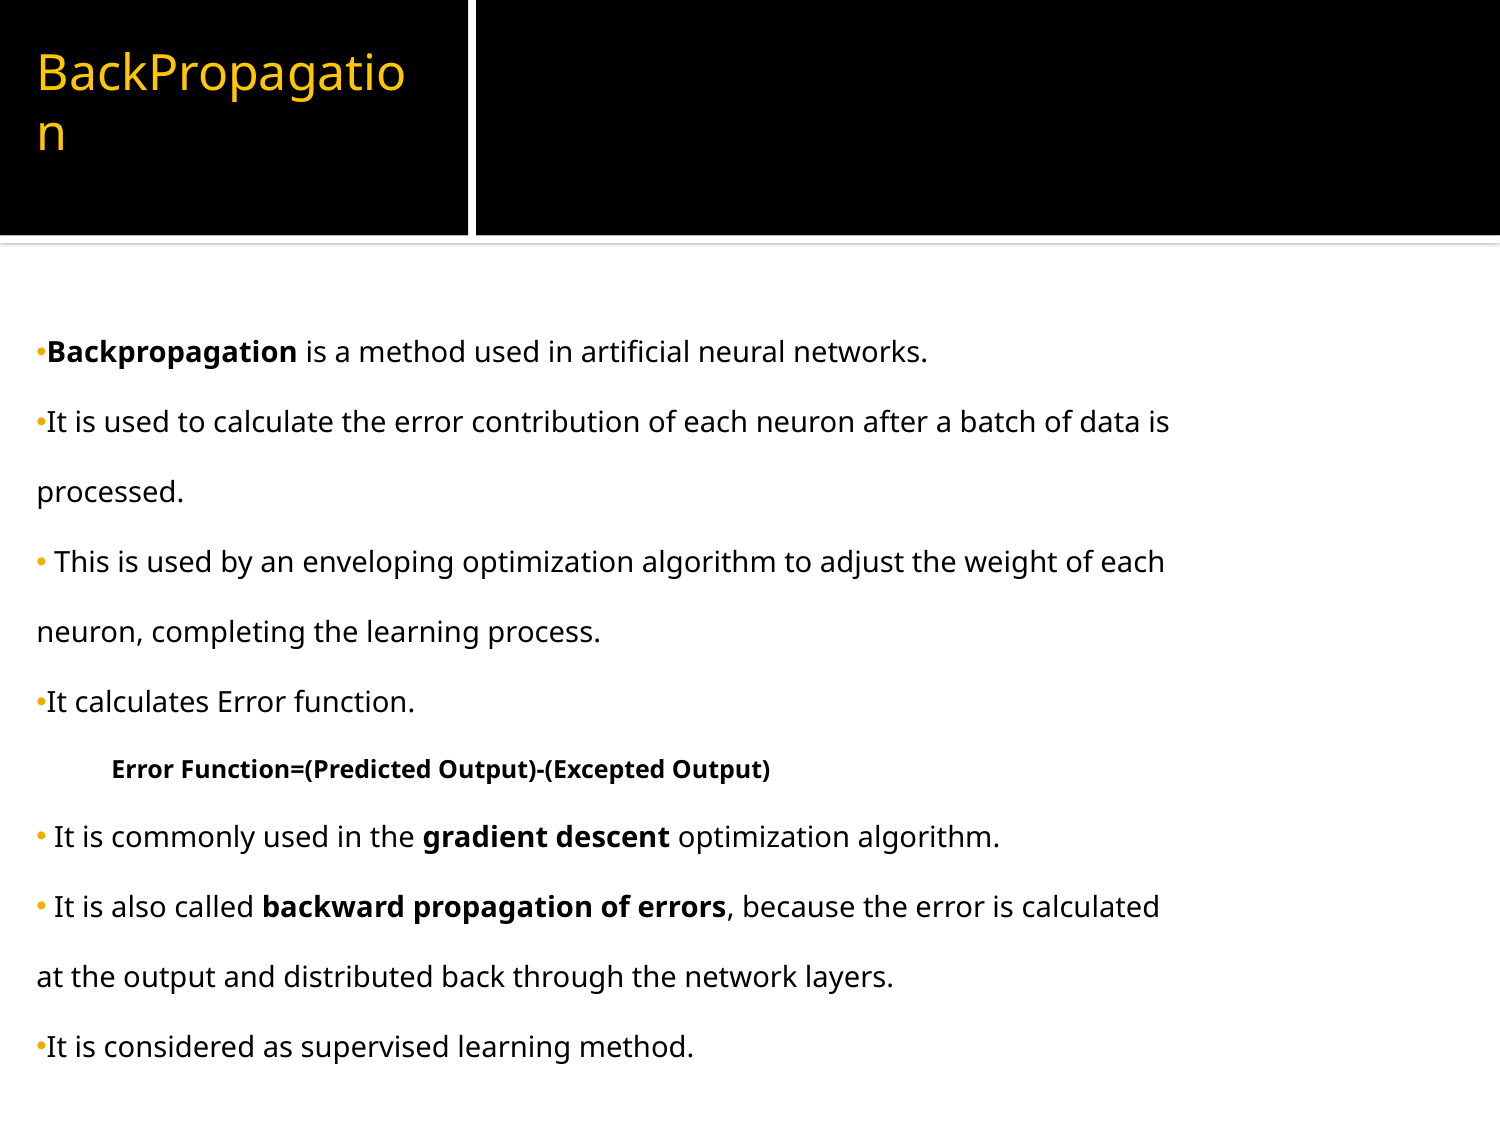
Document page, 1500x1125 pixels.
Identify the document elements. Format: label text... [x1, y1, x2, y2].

title BackPropagation [24, 62, 439, 161]
list Backpropagation is a method used in artificial neural networks. It is used to calculate the error contribution of each neuron after a batch of data is processed. This is used by an enveloping optimization algorithm to adjust the weight of each neuron, completing the learning process. It calculates Error function. Error Function=(Predicted Output)-(Excepted Output) It is commonly used in the gradient descent optimization algorithm. It is also called backward propagation of errors, because the error is calculated at the output and distributed back through the network layers. It is considered as supervised learning method. [27, 283, 1200, 1025]
